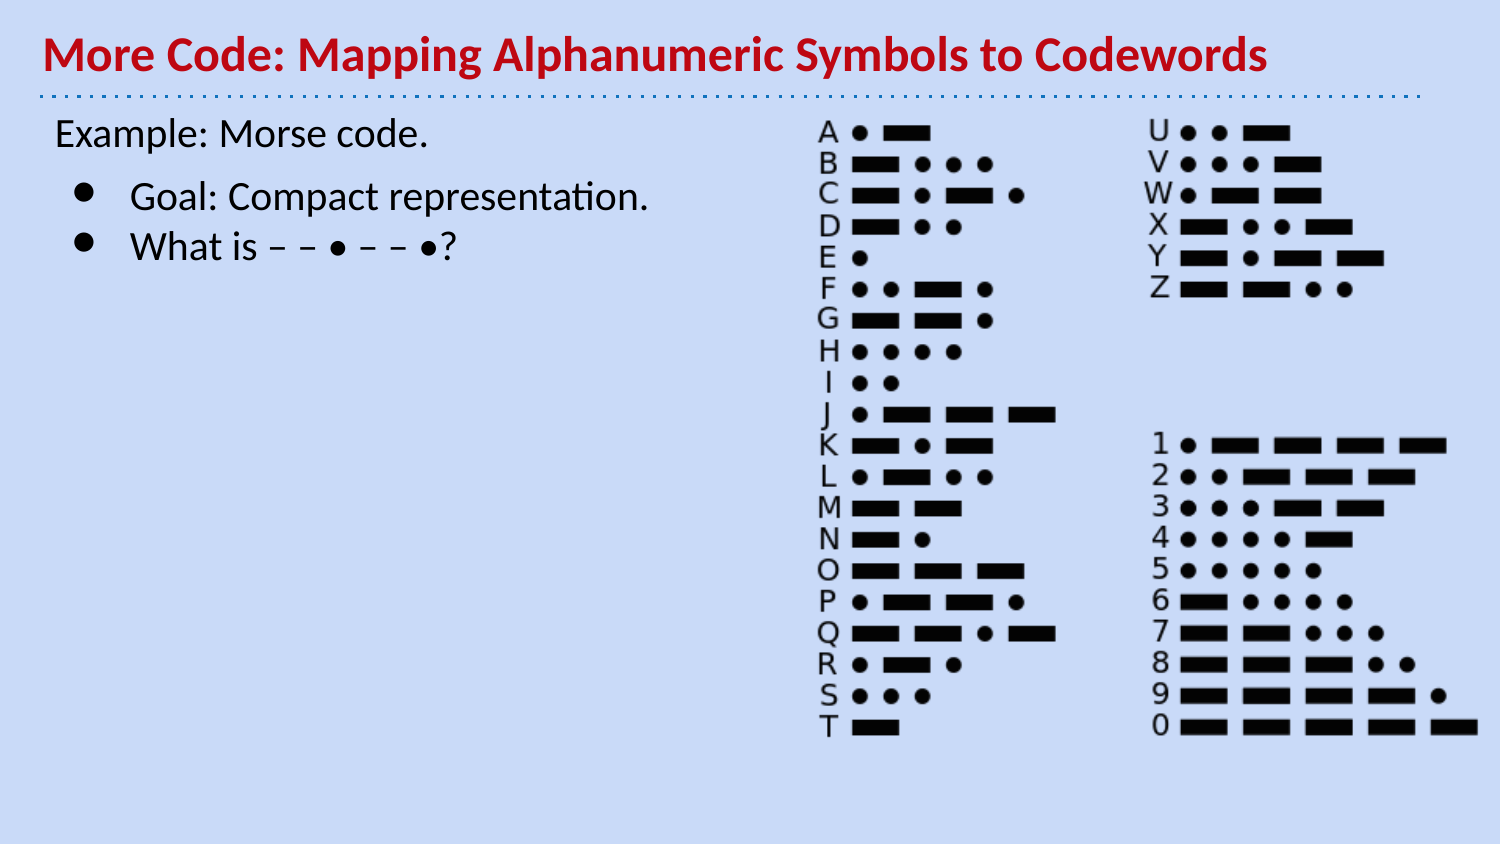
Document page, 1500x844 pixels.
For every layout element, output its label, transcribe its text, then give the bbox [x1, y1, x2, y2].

picture [801, 87, 1500, 756]
list Example: Morse code. Goal: Compact representation. What is – – • – – •? [39, 97, 796, 606]
title More Code: Mapping Alphanumeric Symbols to Codewords [27, 15, 1378, 97]
